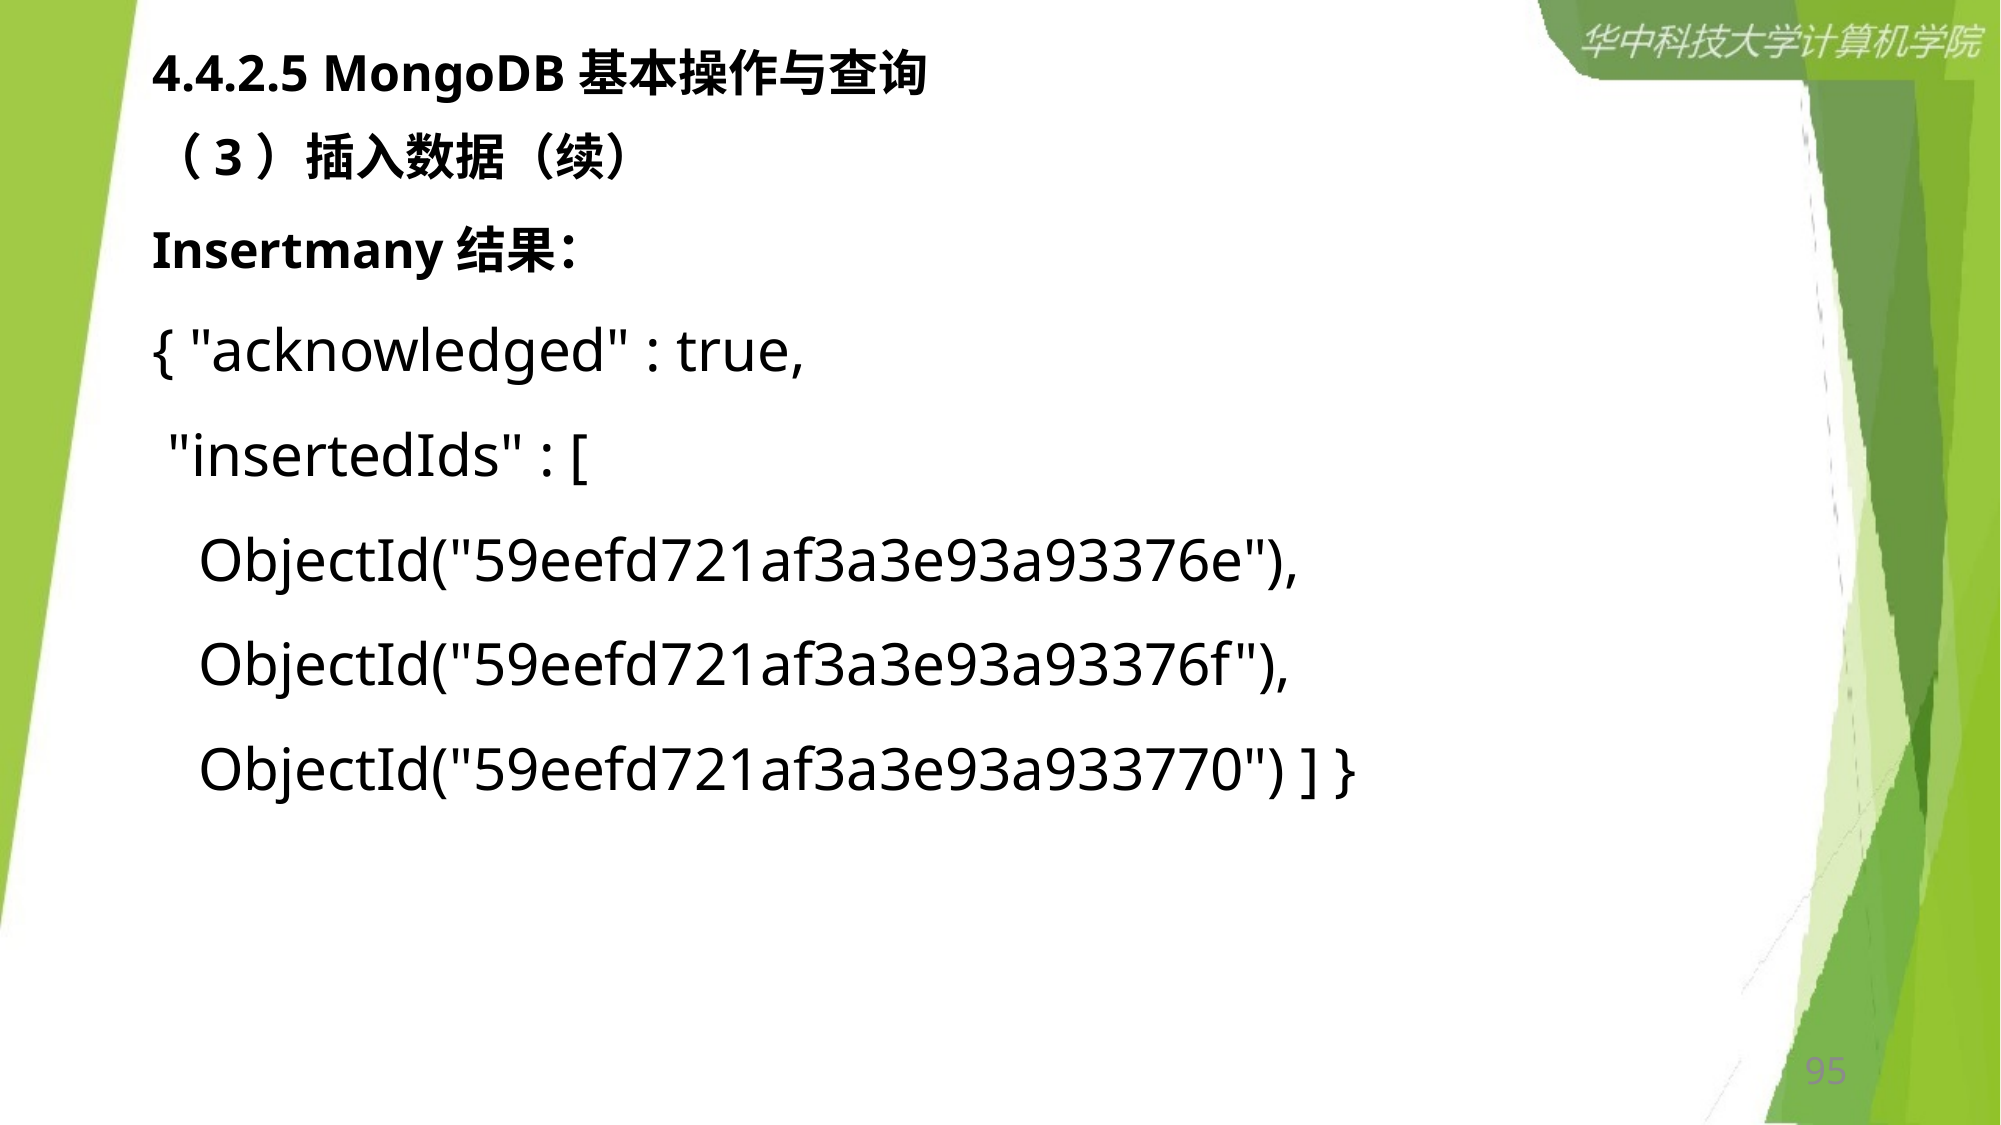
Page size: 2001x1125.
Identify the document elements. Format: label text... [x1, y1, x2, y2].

list （3）插入数据（续） Insertmany结果： { "acknowledged" : true, "insertedIds" : [ ObjectId("59eefd721af3a3e93a93376e"), ObjectId("59eefd721af3a3e93a93376f"), ObjectId("59eefd721af3a3e93a933770") ] } [137, 105, 1957, 1125]
title 4.4.2.5 MongoDB基本操作与查询 [137, 22, 1863, 105]
slide_number 95 [1412, 1042, 1863, 1103]
picture [0, 0, 2001, 1125]
